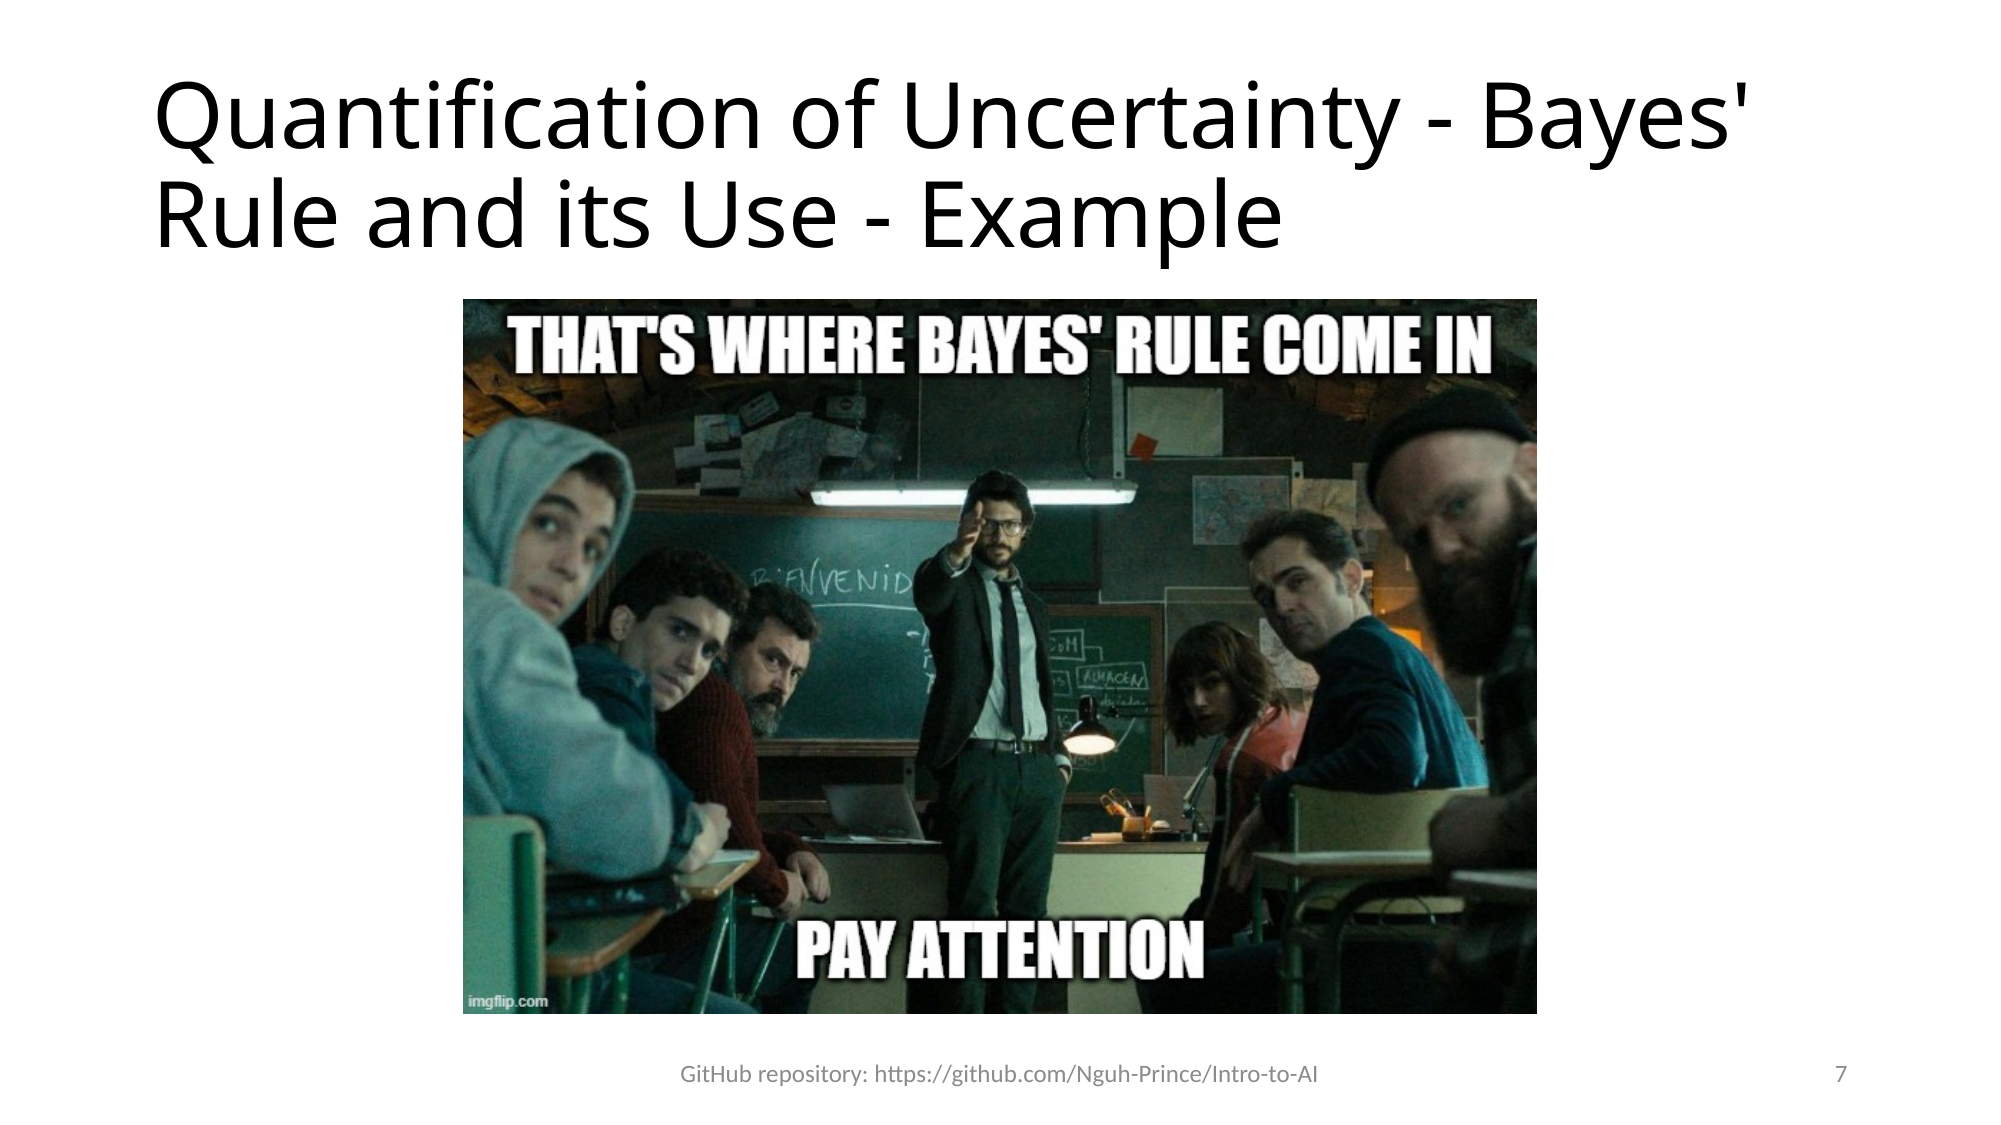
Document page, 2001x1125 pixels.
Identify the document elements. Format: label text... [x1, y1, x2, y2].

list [463, 299, 1537, 1014]
title Quantification of Uncertainty - Bayes' Rule and its Use - Example [137, 59, 1863, 278]
slide_number 7 [1412, 1042, 1863, 1103]
footer GitHub repository: https://github.com/Nguh-Prince/Intro-to-AI [662, 1042, 1338, 1103]
